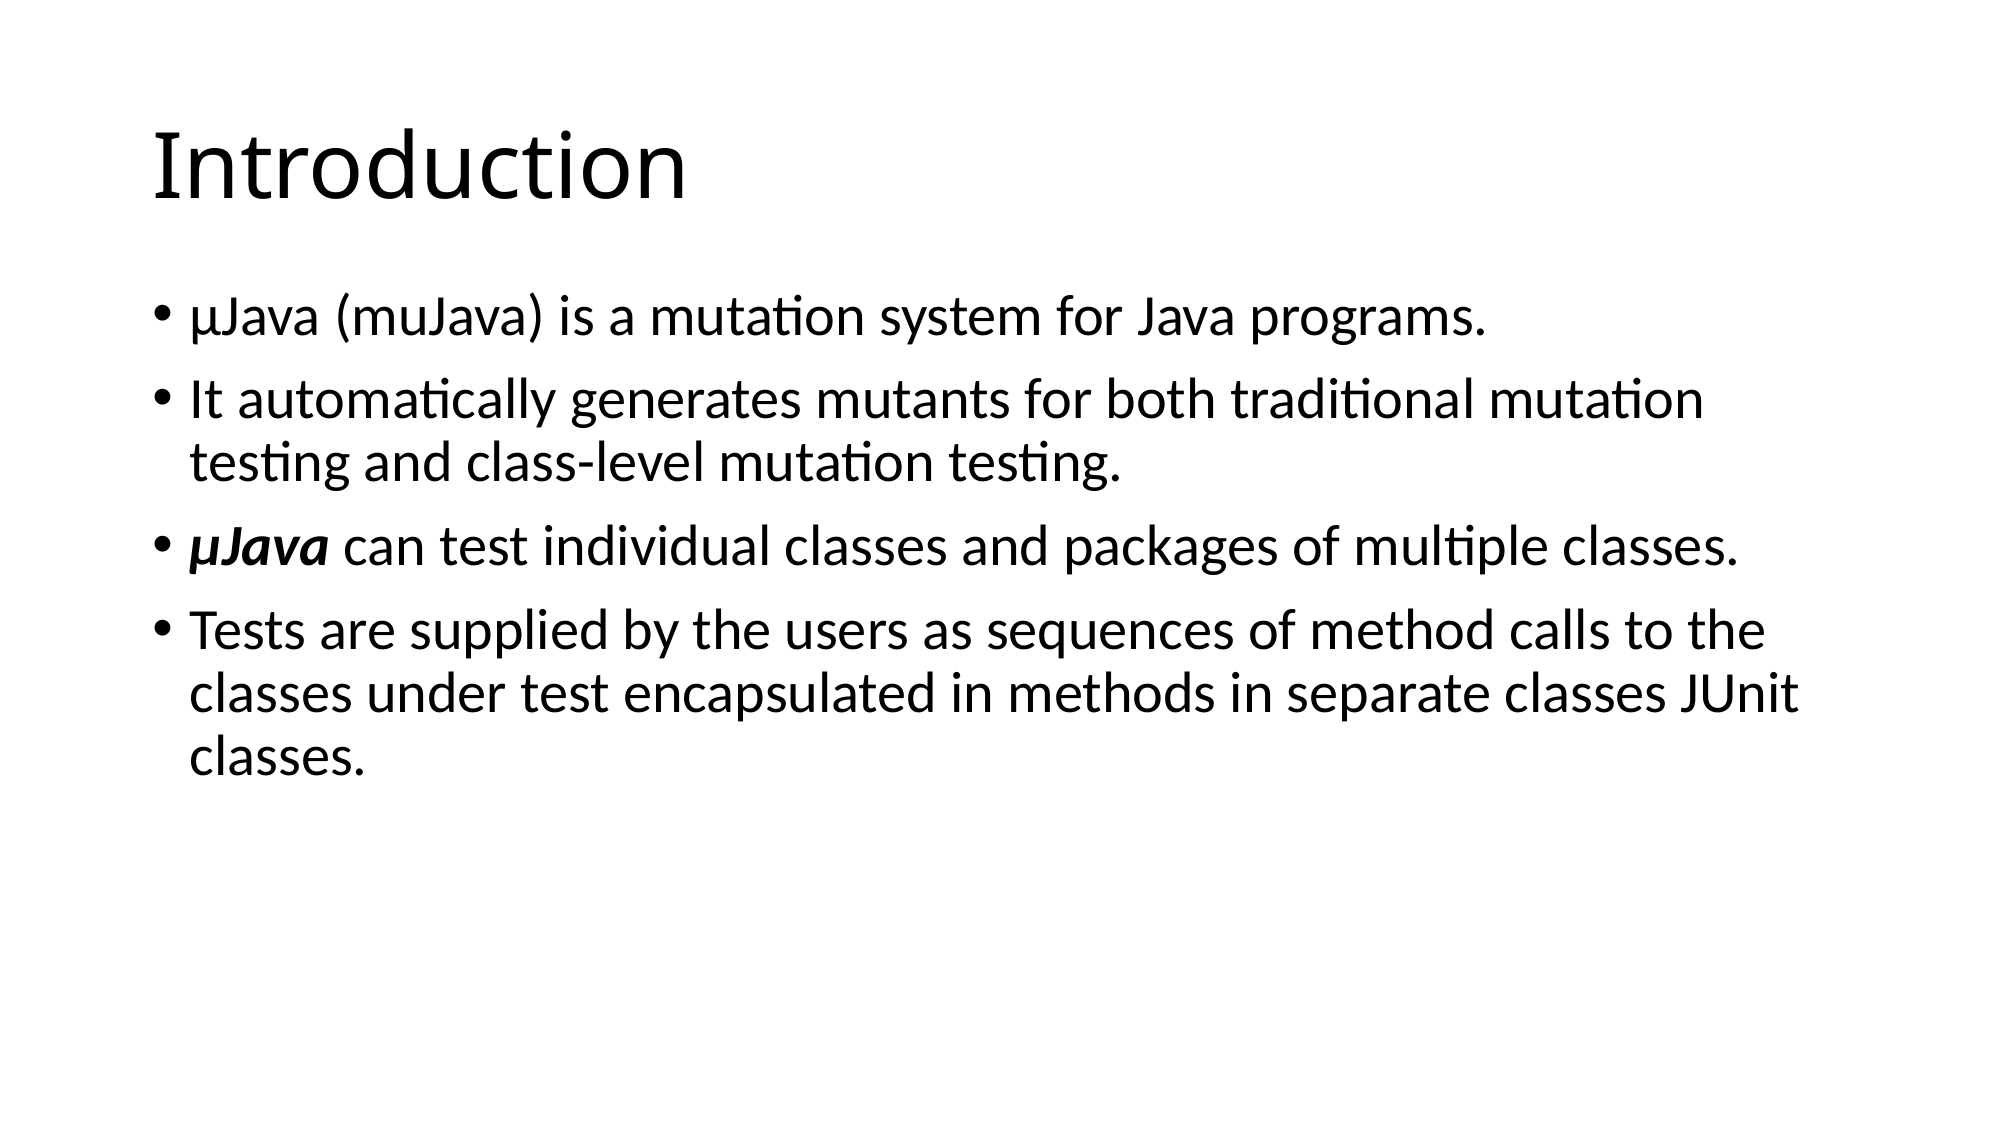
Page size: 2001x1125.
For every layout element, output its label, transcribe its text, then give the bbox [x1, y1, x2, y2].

list µJava (muJava) is a mutation system for Java programs. It automatically generates mutants for both traditional mutation testing and class-level mutation testing. µJava can test individual classes and packages of multiple classes. Tests are supplied by the users as sequences of method calls to the classes under test encapsulated in methods in separate classes JUnit classes. [137, 277, 1863, 992]
title Introduction [137, 59, 1863, 277]
